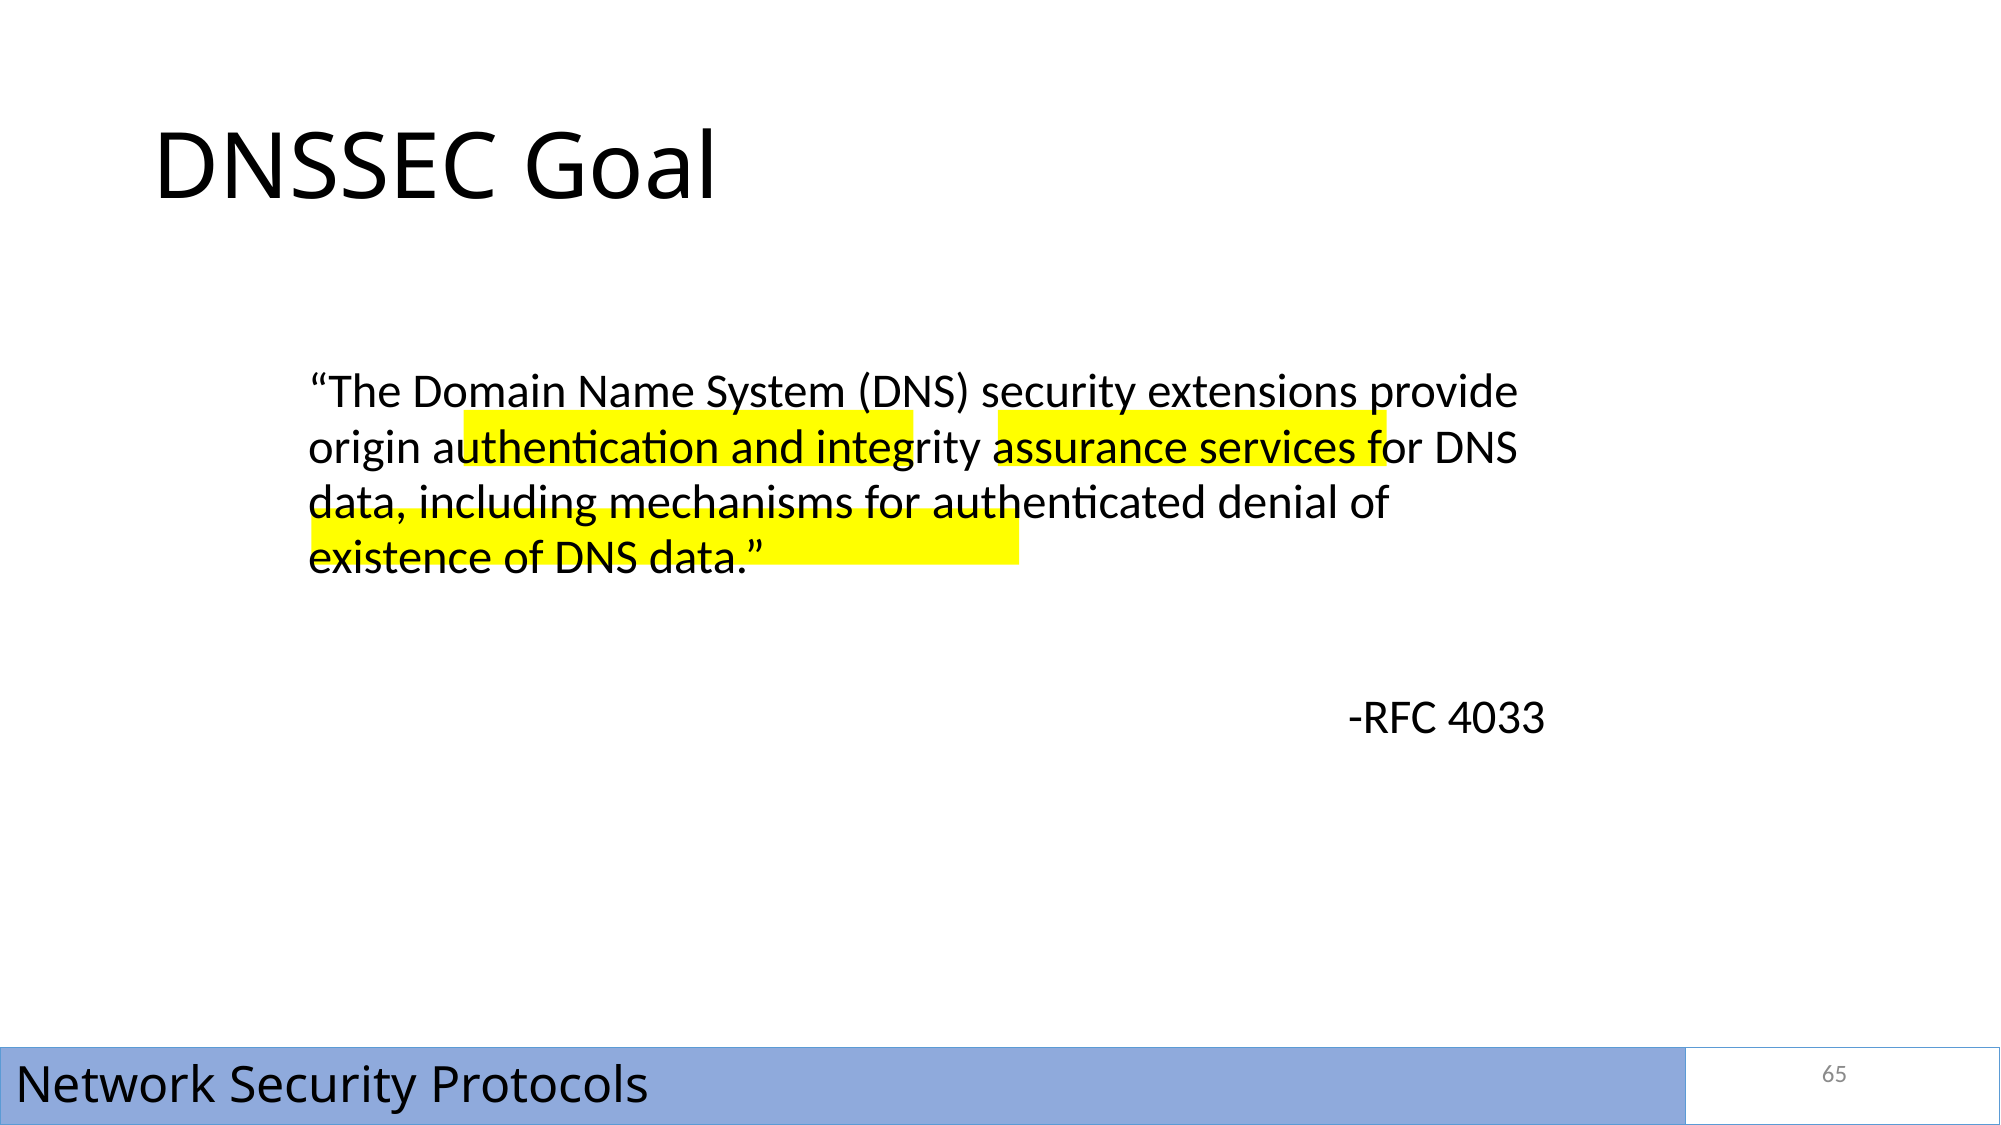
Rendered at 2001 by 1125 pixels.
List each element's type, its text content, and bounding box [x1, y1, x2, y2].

slide_number 65 [1412, 1042, 1863, 1103]
title DNSSEC Goal [137, 59, 1863, 278]
text_box Network Security Protocols [0, 1047, 1685, 1125]
text_box [1685, 1047, 2000, 1125]
list “The Domain Name System (DNS) security extensions provide origin authentication and integrity assurance services for DNS data, including mechanisms for authenticated denial of existence of DNS data.” -RFC 4033 [308, 363, 1546, 747]
